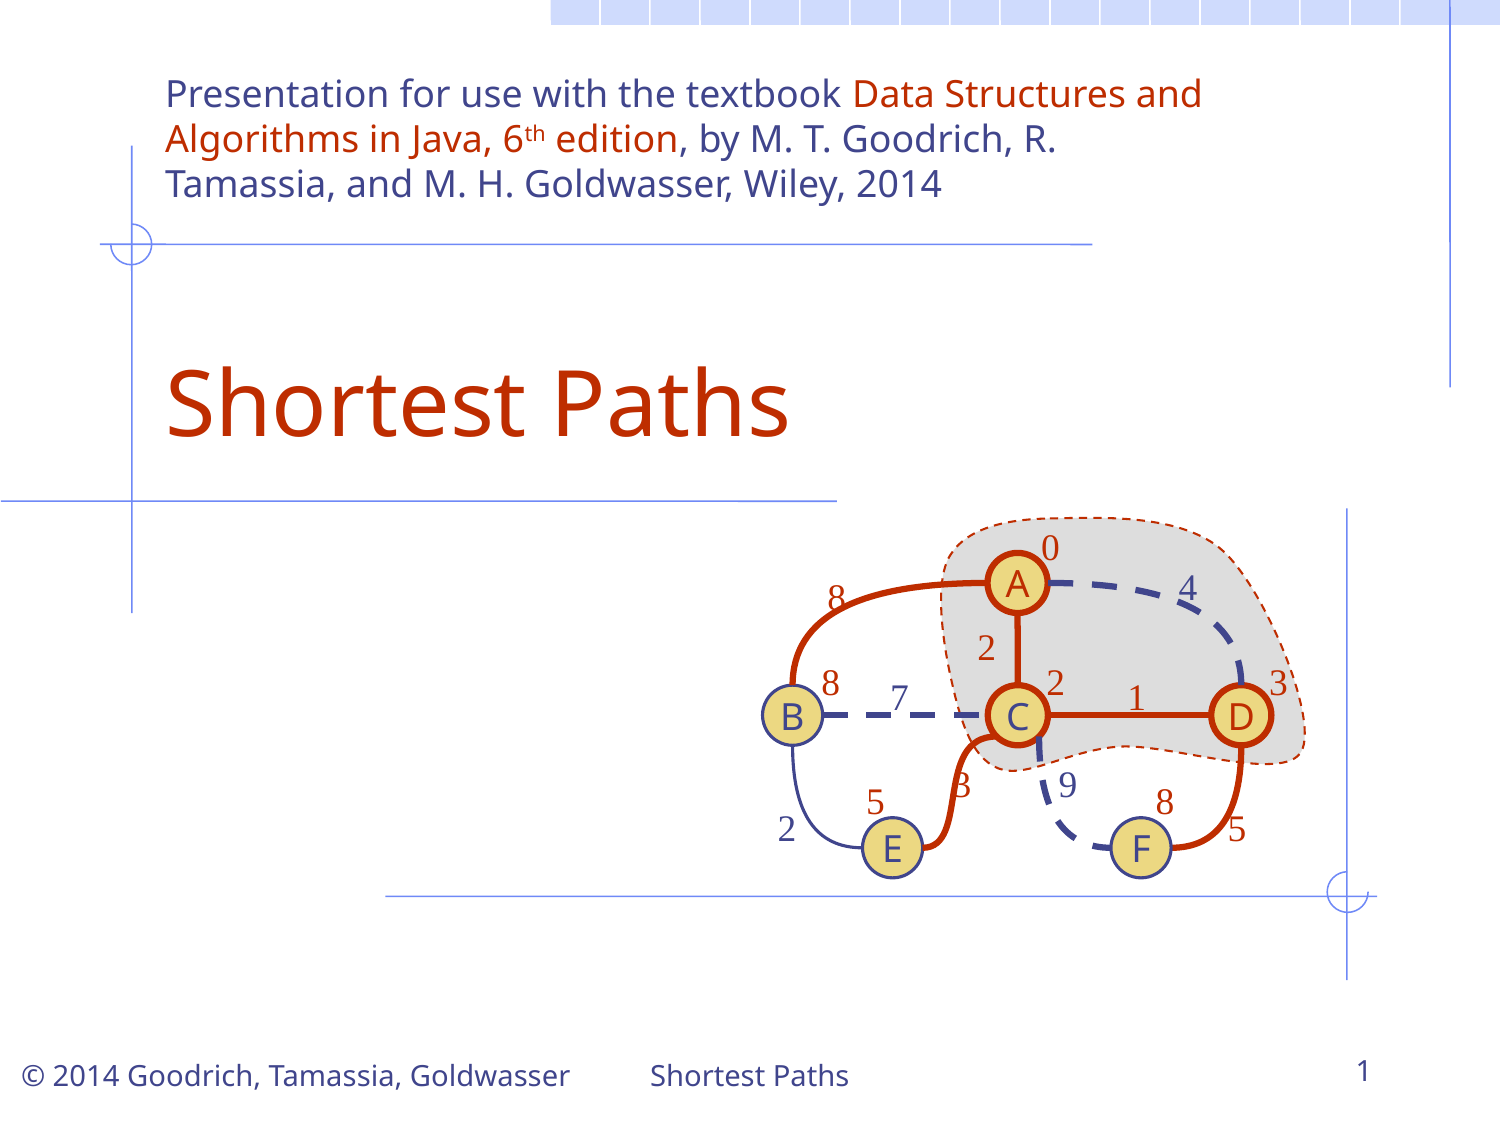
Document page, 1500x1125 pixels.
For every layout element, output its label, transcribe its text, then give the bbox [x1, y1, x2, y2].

footer Shortest Paths [512, 1024, 988, 1101]
slide_number 1 [1074, 1024, 1388, 1101]
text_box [762, 512, 1319, 879]
subtitle Presentation for use with the textbook Data Structures and Algorithms in Java, 6th edition, by M. T. Goodrich, R. Tamassia, and M. H. Goldwasser, Wiley, 2014 [150, 62, 1238, 225]
title Shortest Paths [150, 275, 1425, 463]
